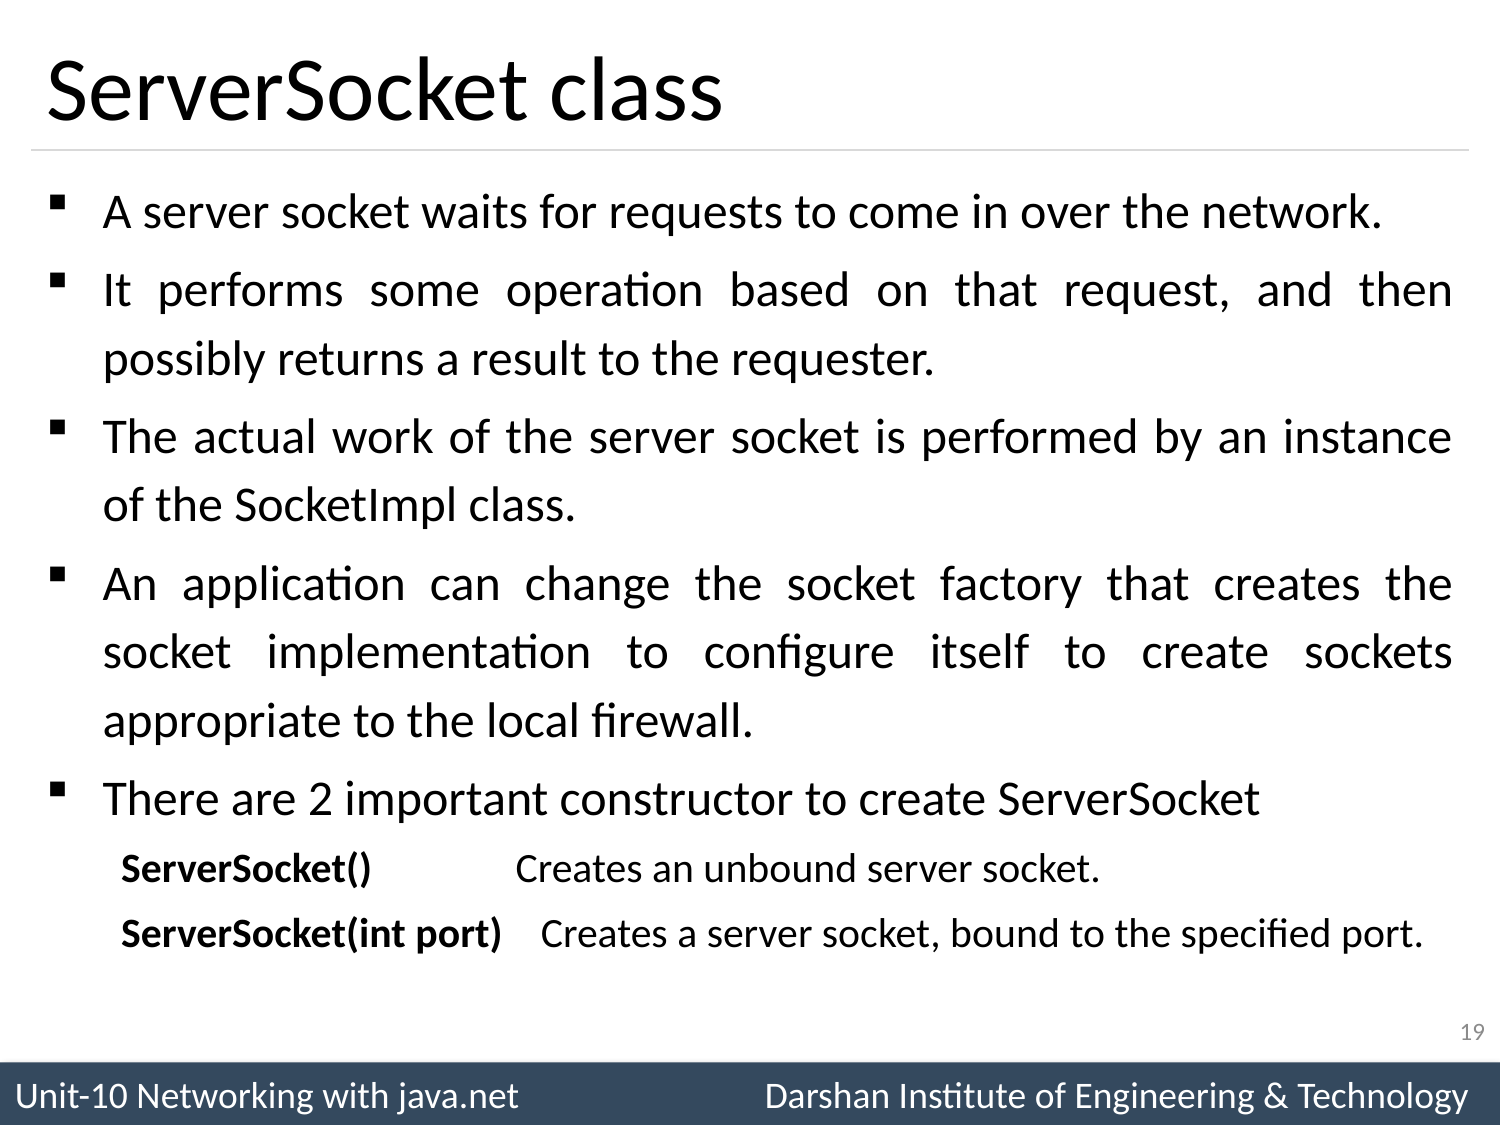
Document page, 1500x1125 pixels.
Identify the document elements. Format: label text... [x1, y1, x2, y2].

list A server socket waits for requests to come in over the network. It performs some operation based on that request, and then possibly returns a result to the requester. The actual work of the server socket is performed by an instance of the SocketImpl class. An application can change the socket factory that creates the socket implementation to configure itself to create sockets appropriate to the local firewall. There are 2 important constructor to create ServerSocket ServerSocket() Creates an unbound server socket. ServerSocket(int port) Creates a server socket, bound to the specified port. [31, 162, 1469, 1038]
slide_number 19 [1149, 999, 1500, 1060]
title ServerSocket class [31, 17, 1469, 150]
